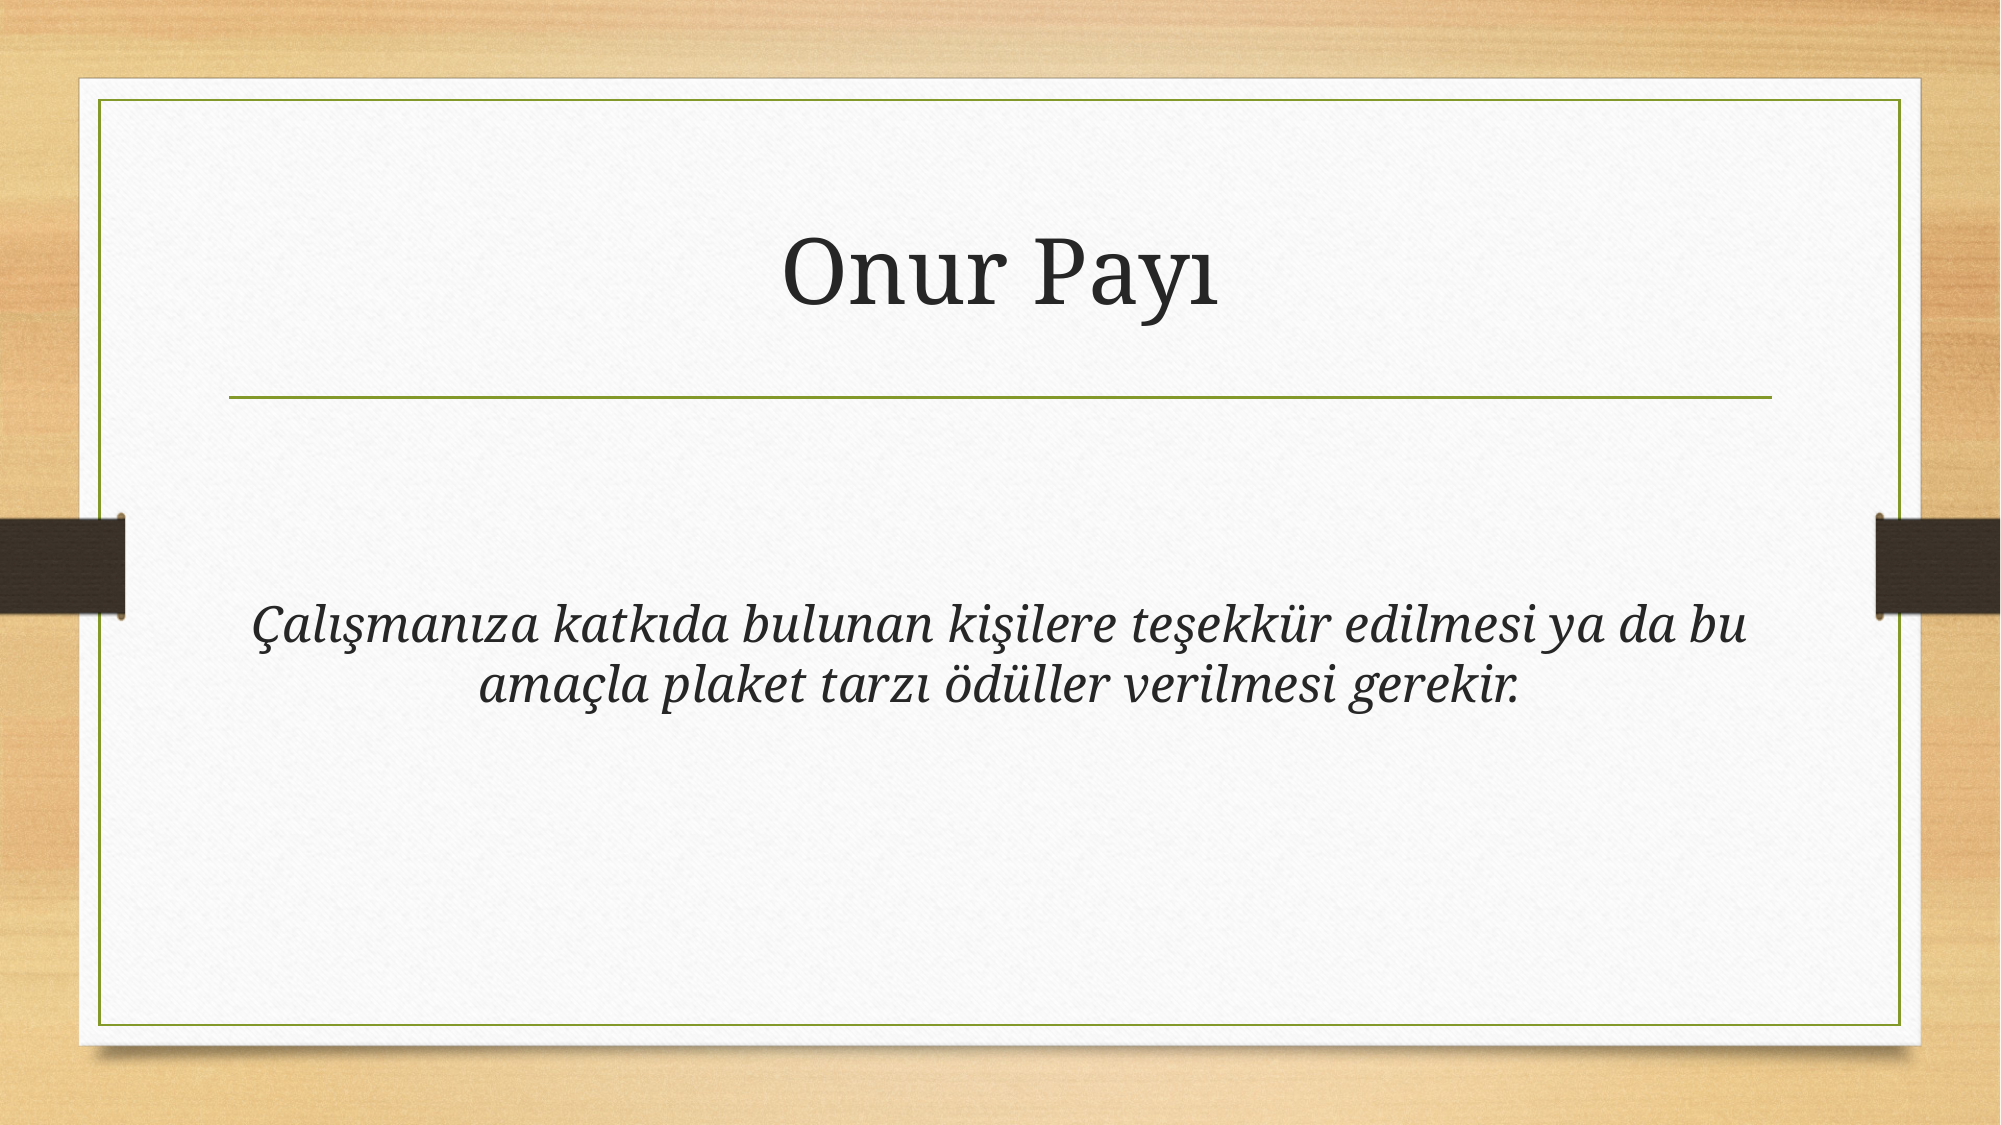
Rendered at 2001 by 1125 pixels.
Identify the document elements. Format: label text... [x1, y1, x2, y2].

title Onur Payı [212, 161, 1788, 375]
list Çalışmanıza katkıda bulunan kişilere teşekkür edilmesi ya da bu amaçla plaket tarzı ödüller verilmesi gerekir. [212, 419, 1788, 964]
picture [0, 0, 2001, 1125]
